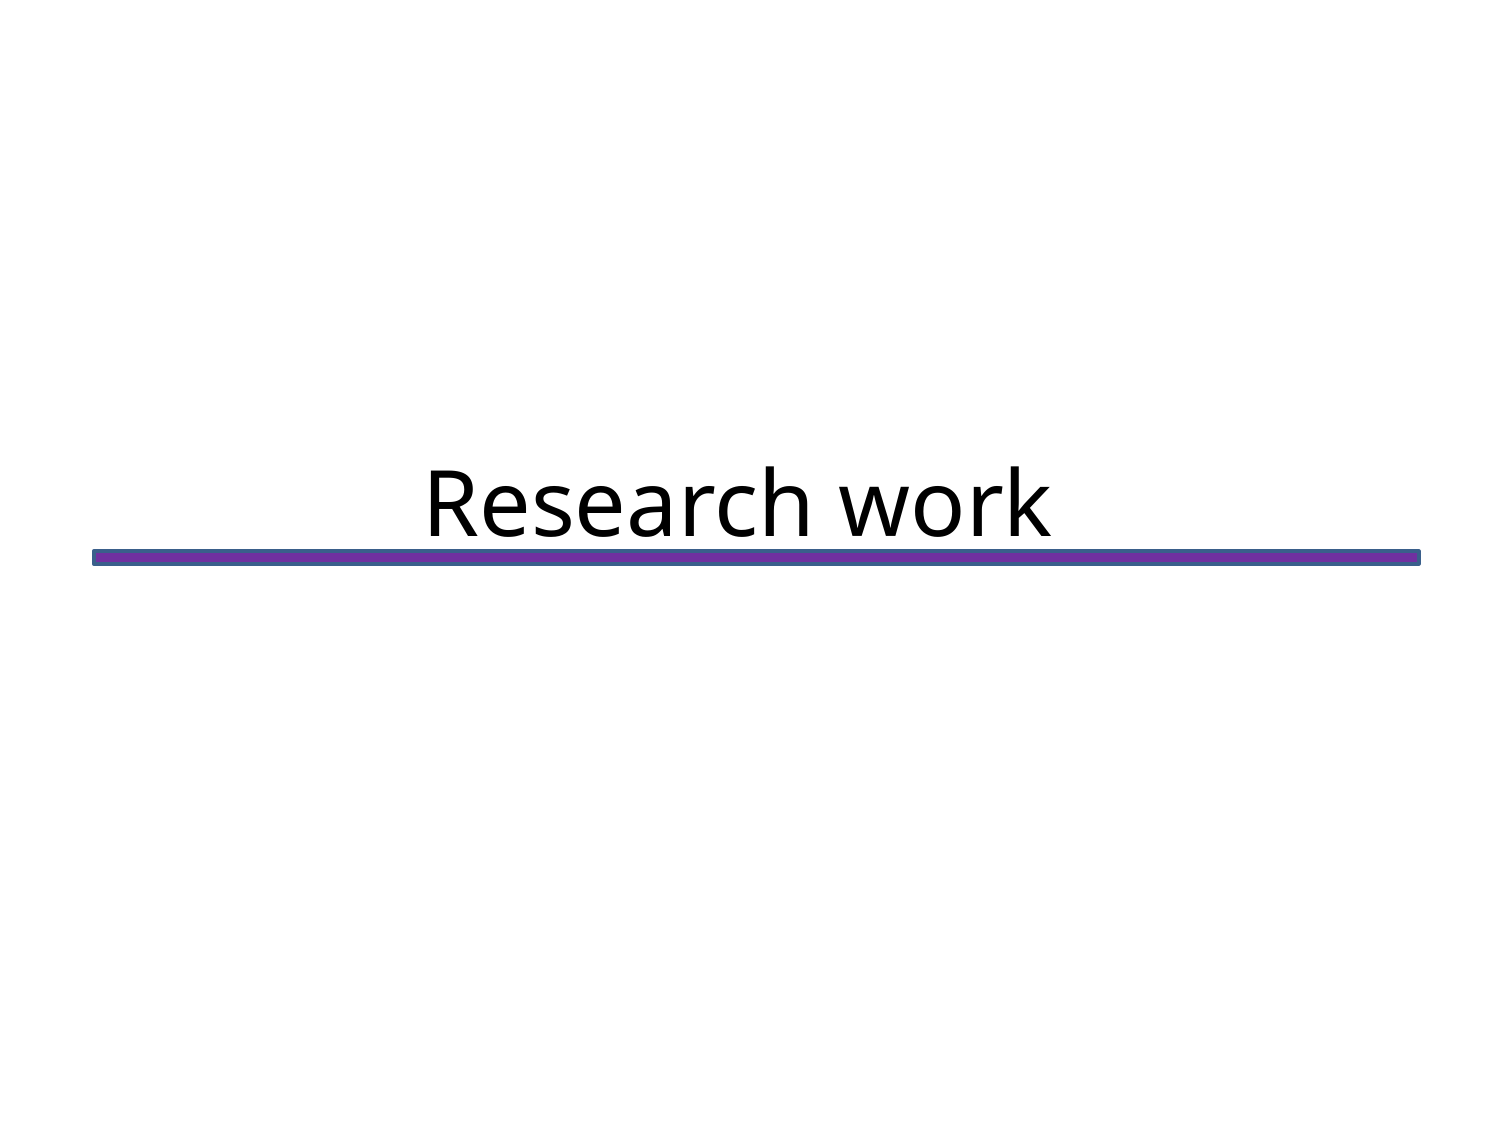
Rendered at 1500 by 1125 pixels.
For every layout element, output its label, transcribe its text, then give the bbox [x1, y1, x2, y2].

text_box Research work [88, 437, 1412, 563]
text_box [93, 551, 1419, 564]
